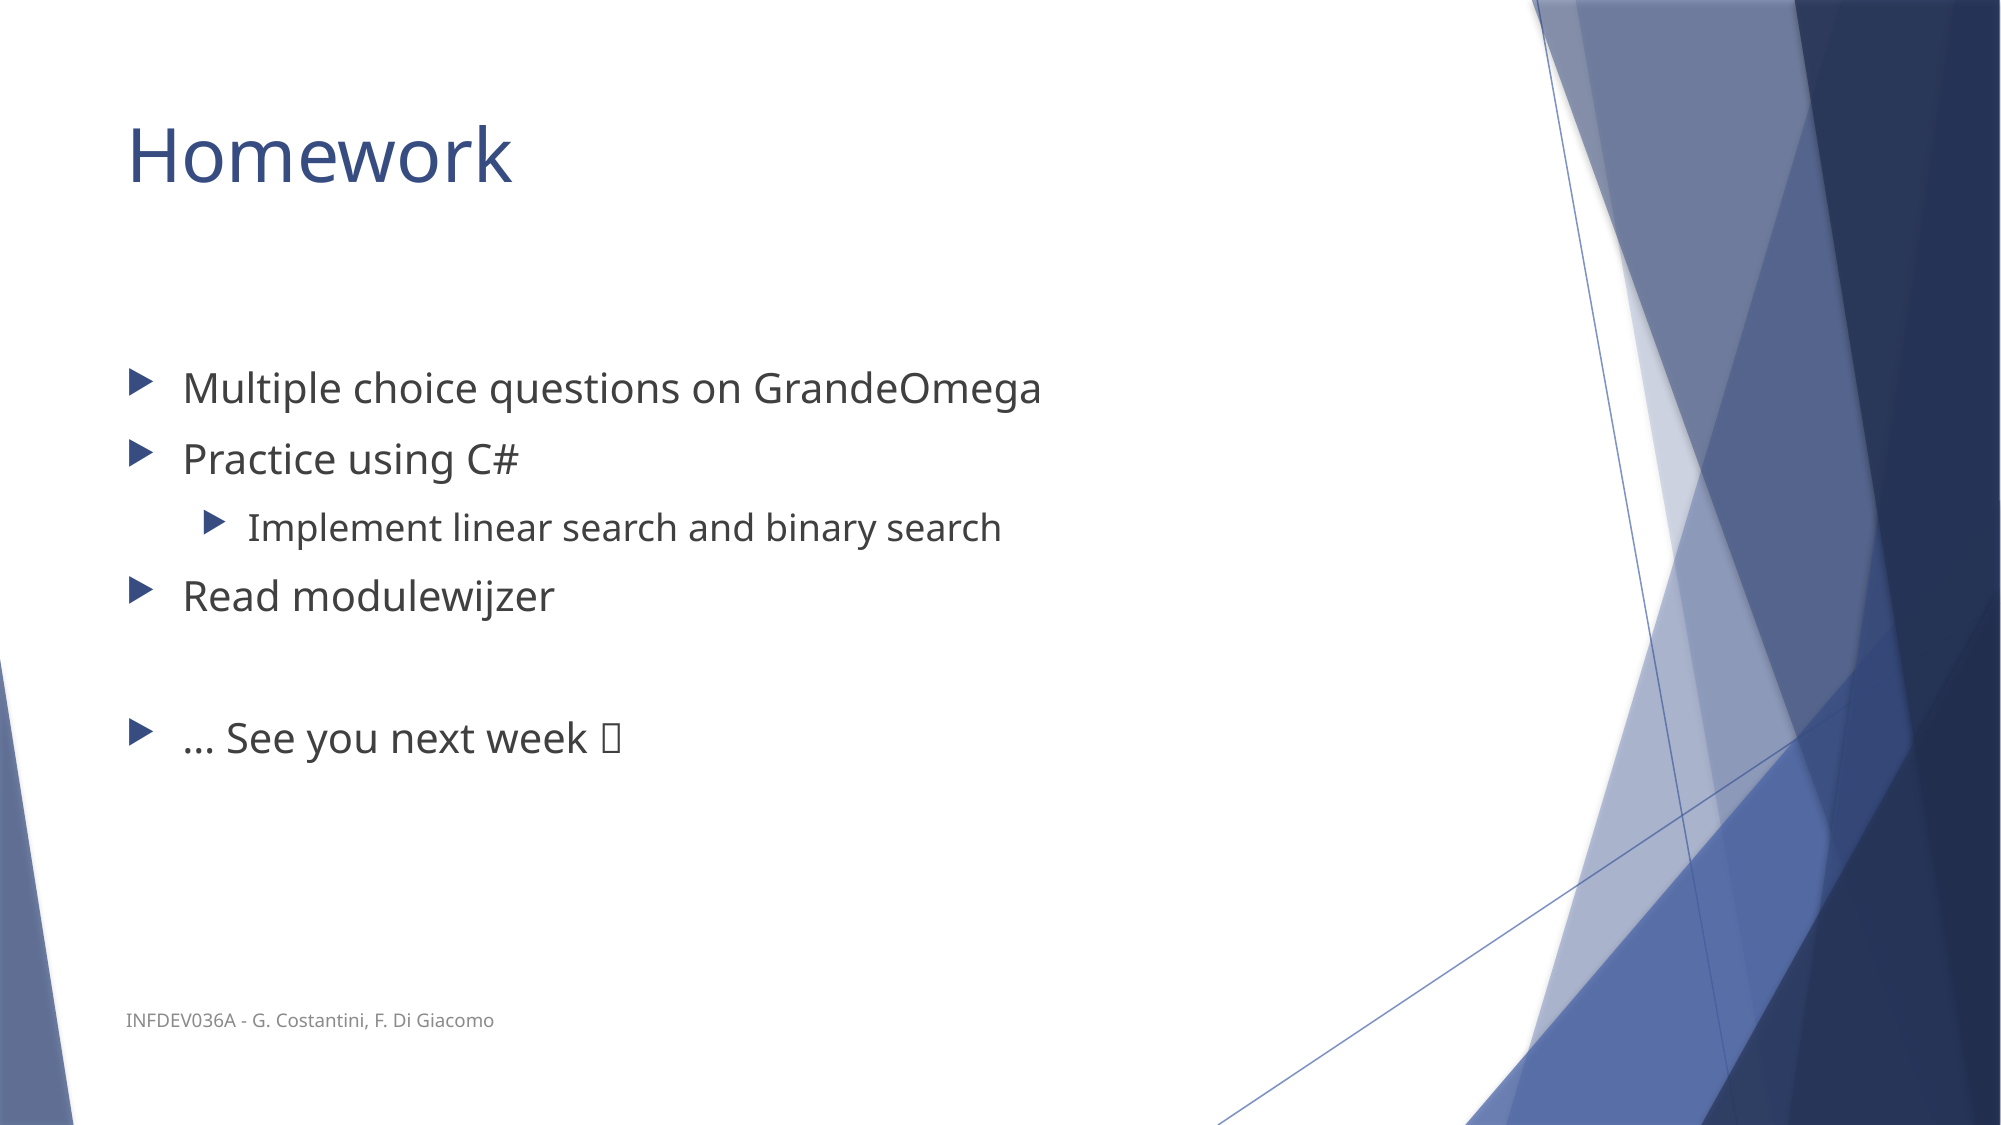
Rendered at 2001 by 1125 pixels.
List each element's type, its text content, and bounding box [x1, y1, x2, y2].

list Multiple choice questions on GrandeOmega Practice using C# Implement linear search and binary search Read modulewijzer … See you next week  [111, 354, 1522, 992]
footer INFDEV036A - G. Costantini, F. Di Giacomo [111, 991, 1145, 1051]
title Homework [111, 99, 1522, 317]
